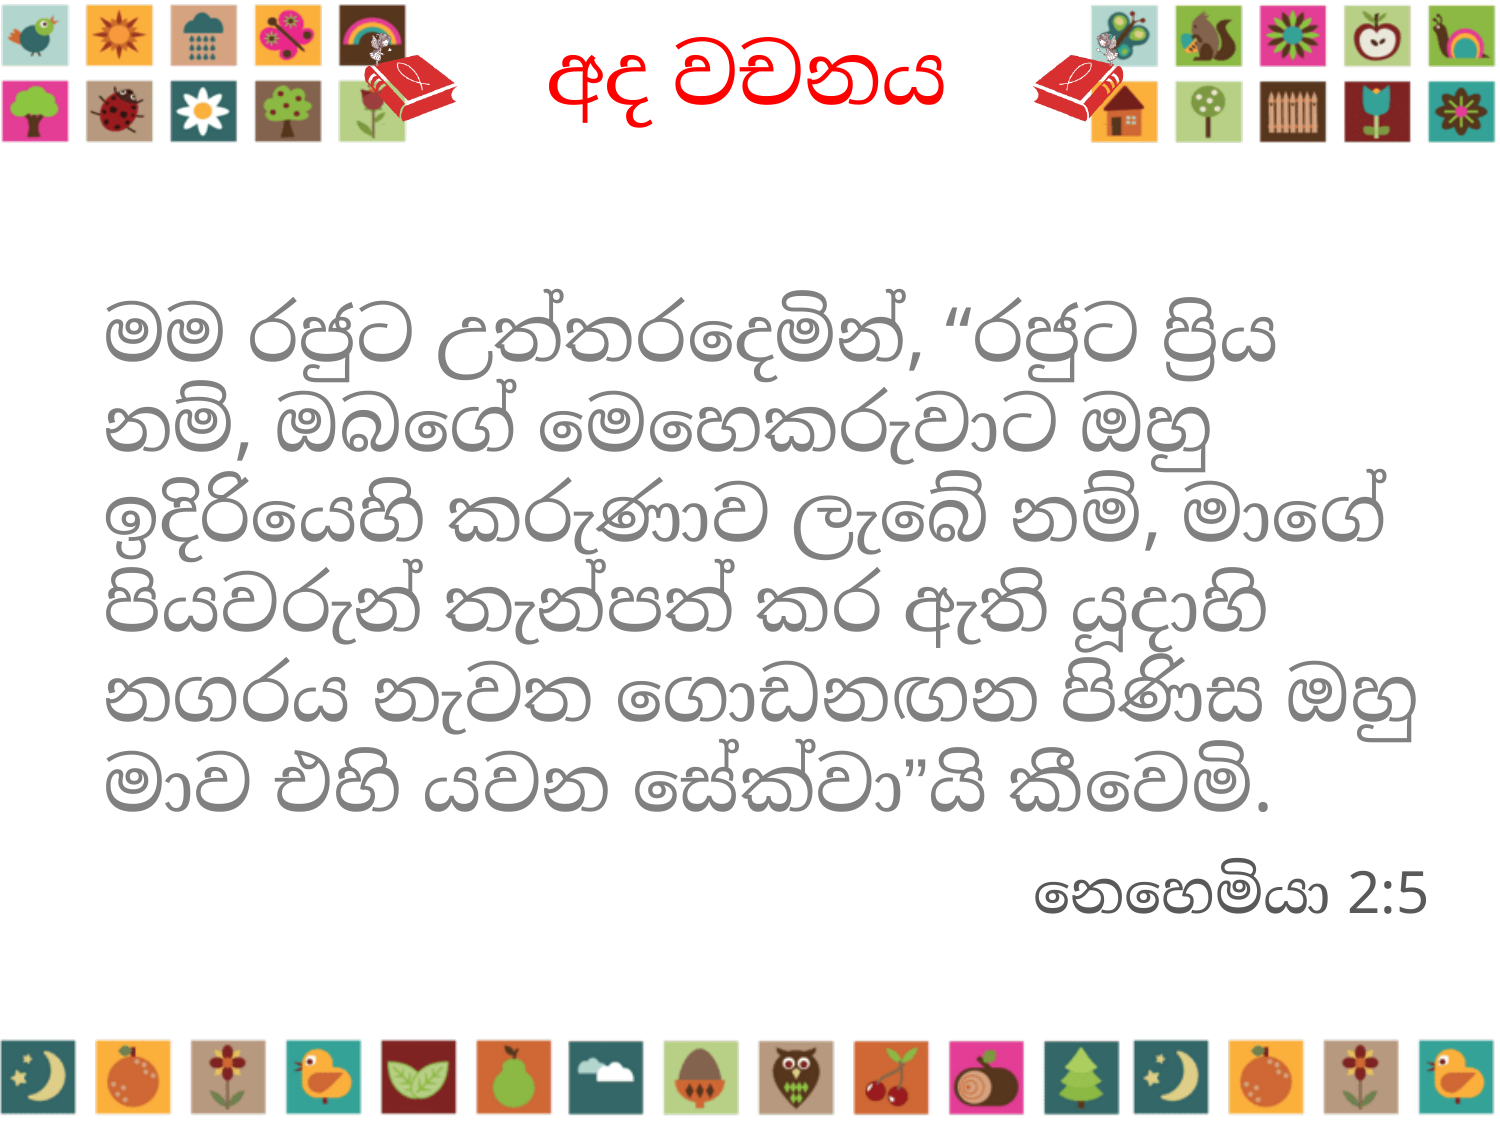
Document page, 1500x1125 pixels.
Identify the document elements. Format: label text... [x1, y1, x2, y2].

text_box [0, 1028, 1500, 1118]
text_box අද වචනය [425, 13, 1078, 129]
picture [0, 3, 489, 150]
picture [1001, 3, 1500, 150]
text_box නෙහෙමියා 2:5 [812, 848, 1444, 933]
text_box මම රජුට උත්තරදෙමින්, “රජුට ප්‍රිය නම්, ඔබගේ මෙහෙකරුවාට ඔහු ඉදිරියෙහි කරුණාව ලැබේ නම්, මාගේ පියවරුන් තැන්පත් කර ඇති යූදාහි නගරය නැවත ගොඩනඟන පිණිස ඔහු මාව එහි යවන සේක්වා”යි කීවෙමි. [88, 278, 1436, 834]
